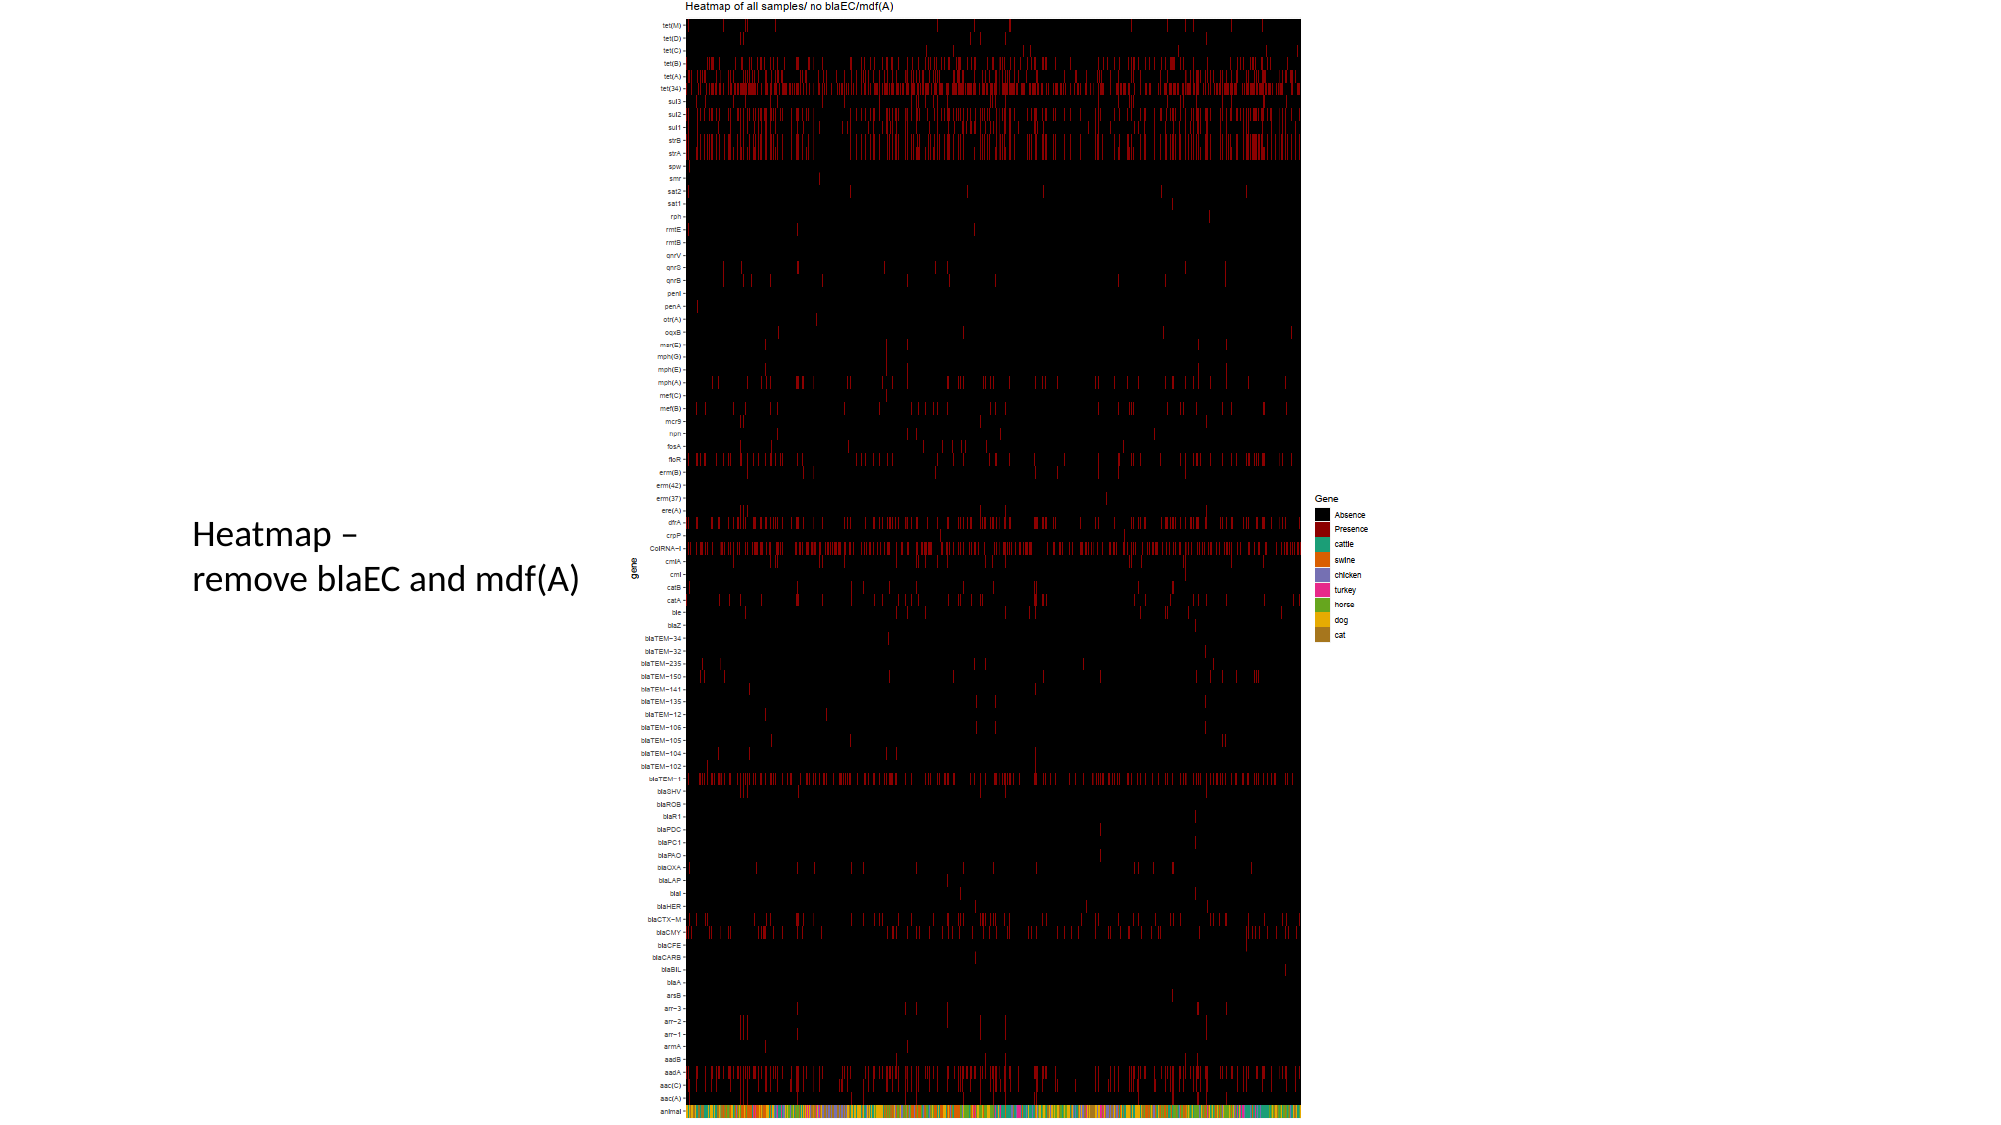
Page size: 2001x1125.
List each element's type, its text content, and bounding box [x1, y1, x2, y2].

picture [627, 0, 1373, 1125]
text_box Heatmap – remove blaEC and mdf(A) [177, 501, 596, 607]
